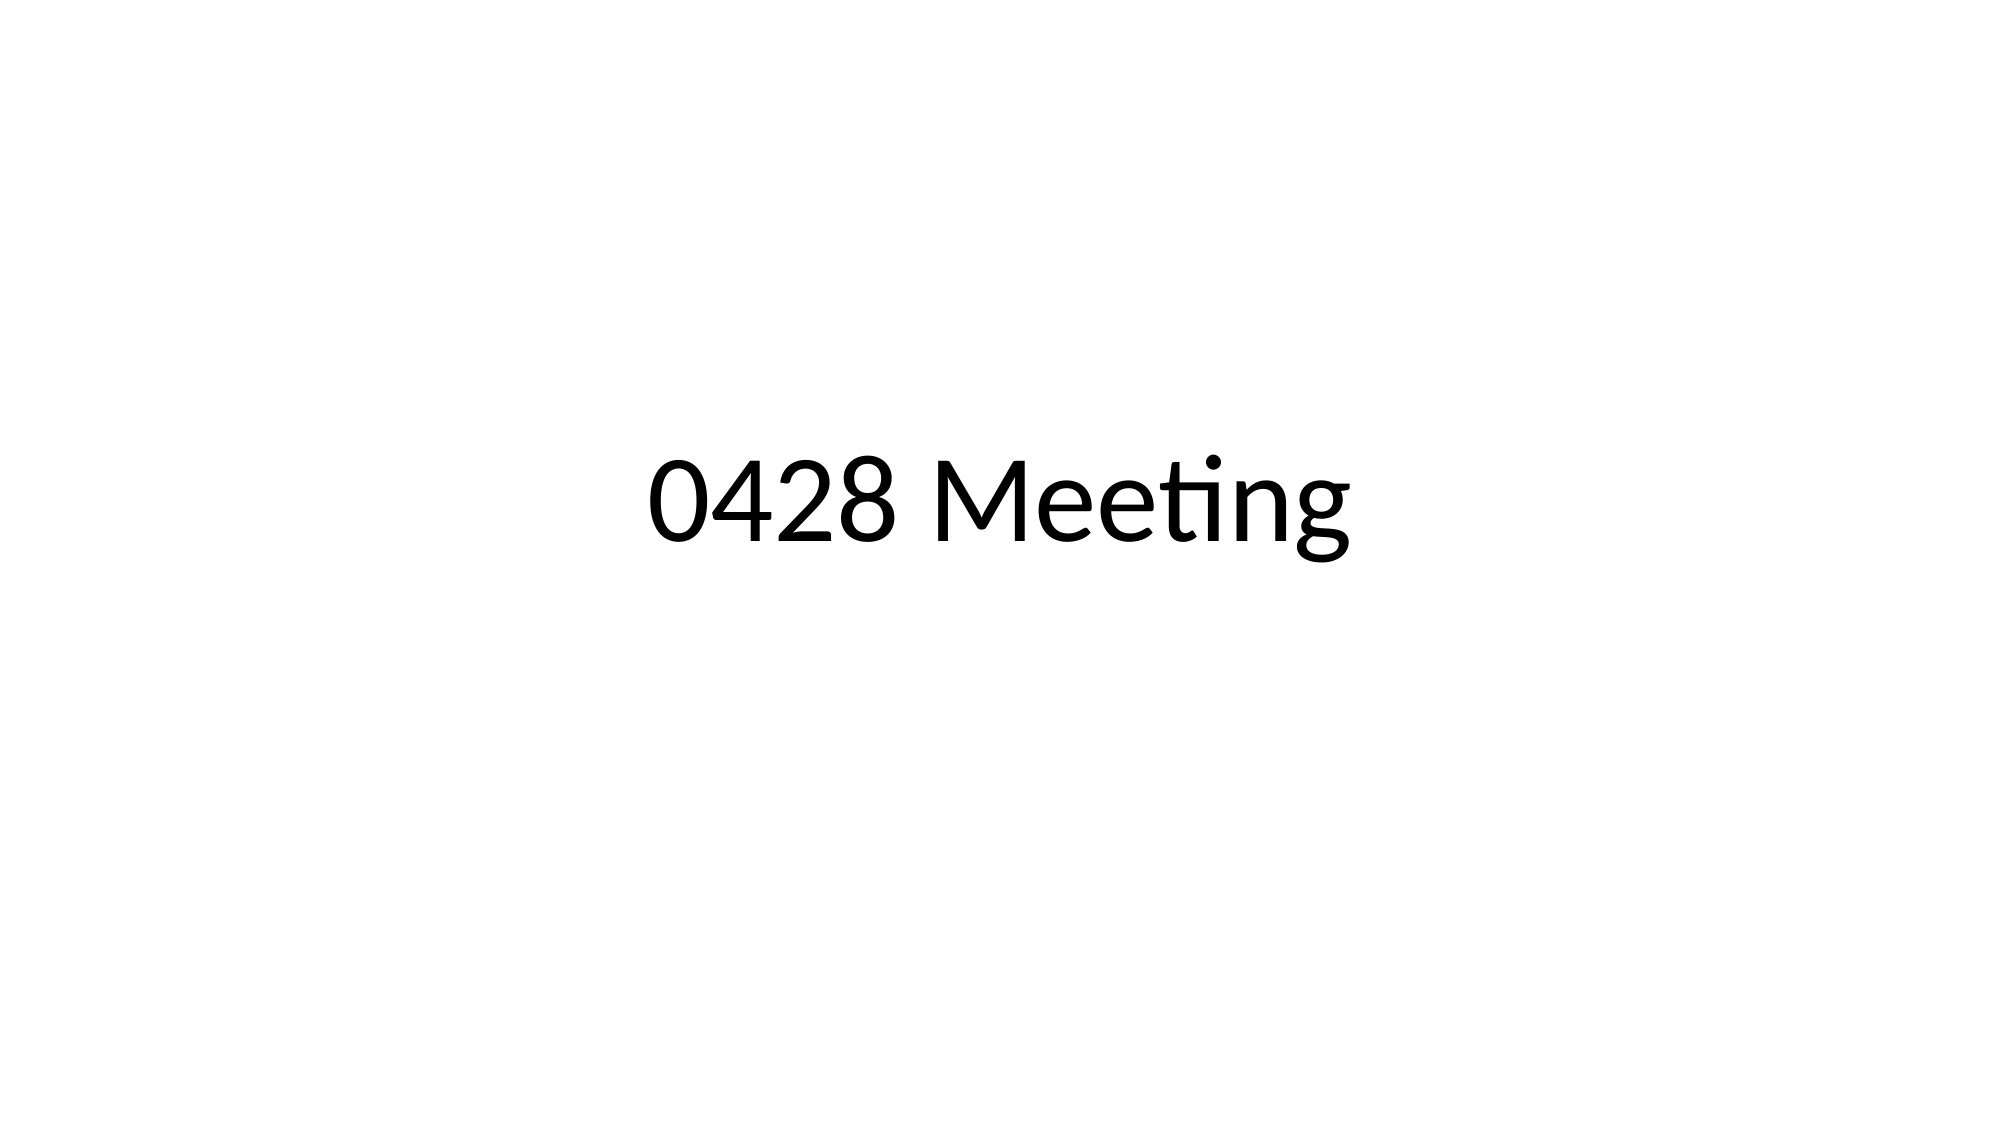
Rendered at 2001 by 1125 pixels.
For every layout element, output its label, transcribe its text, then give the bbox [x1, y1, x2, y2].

title 0428 Meeting [249, 184, 1750, 576]
